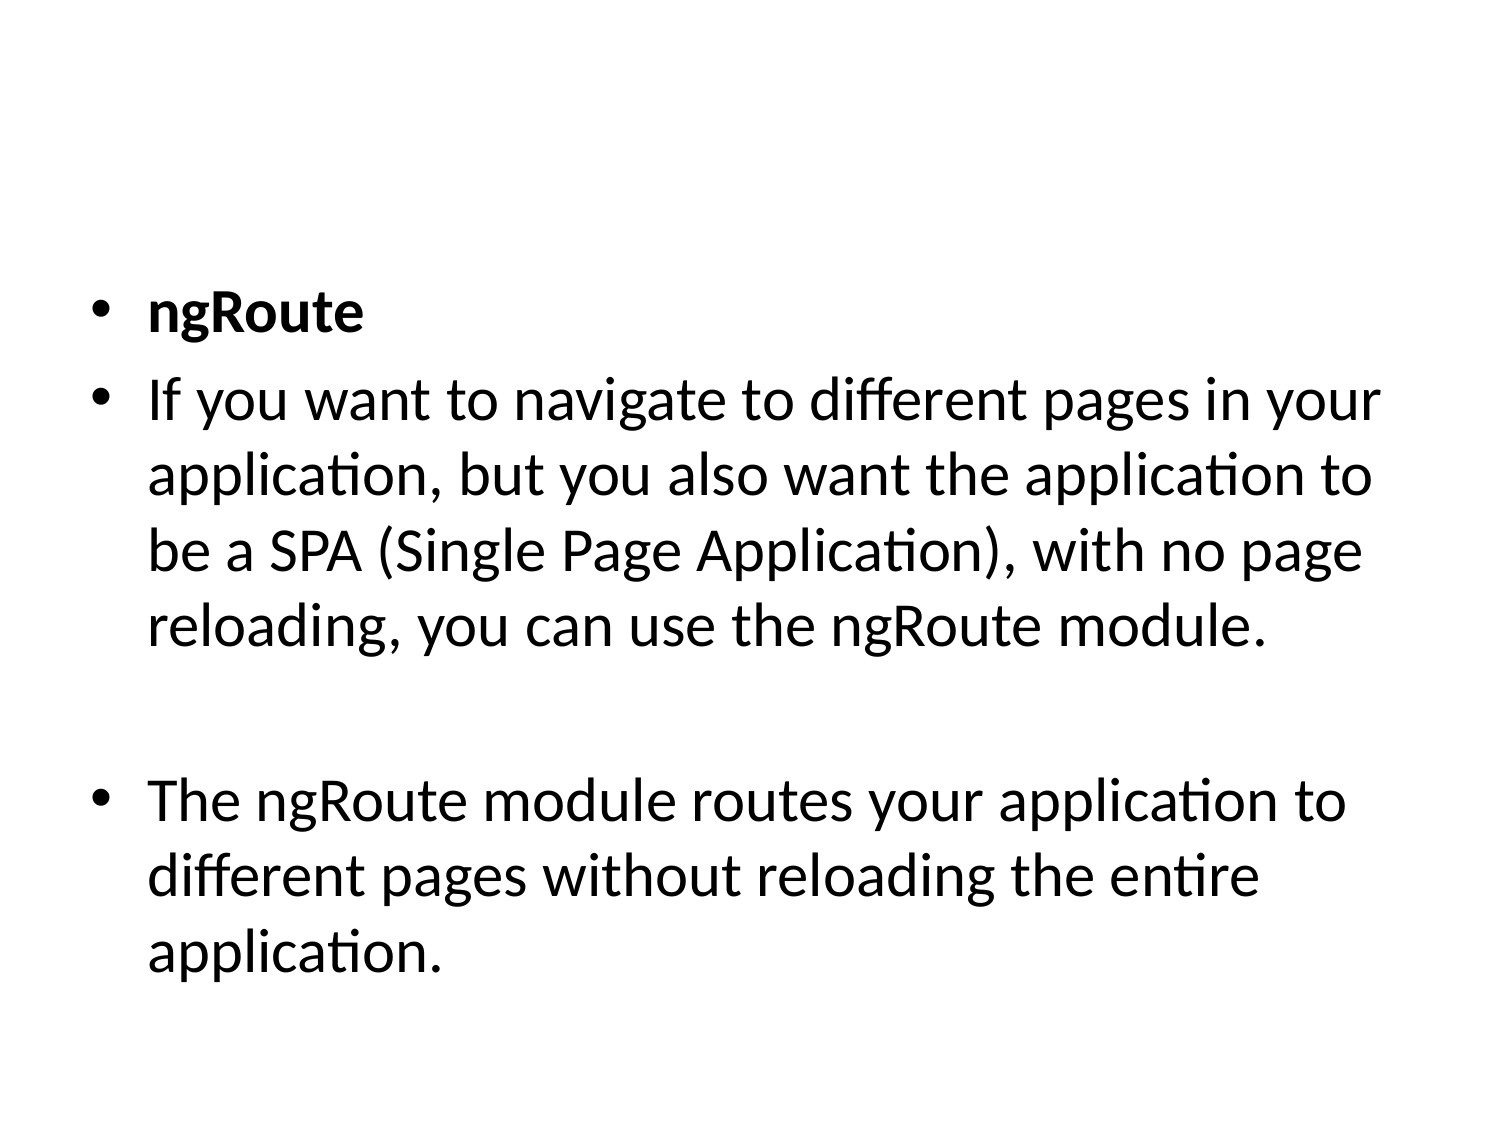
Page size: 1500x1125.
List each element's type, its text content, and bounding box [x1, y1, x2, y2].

list ngRoute If you want to navigate to different pages in your application, but you also want the application to be a SPA (Single Page Application), with no page reloading, you can use the ngRoute module. The ngRoute module routes your application to different pages without reloading the entire application. [75, 262, 1425, 1005]
